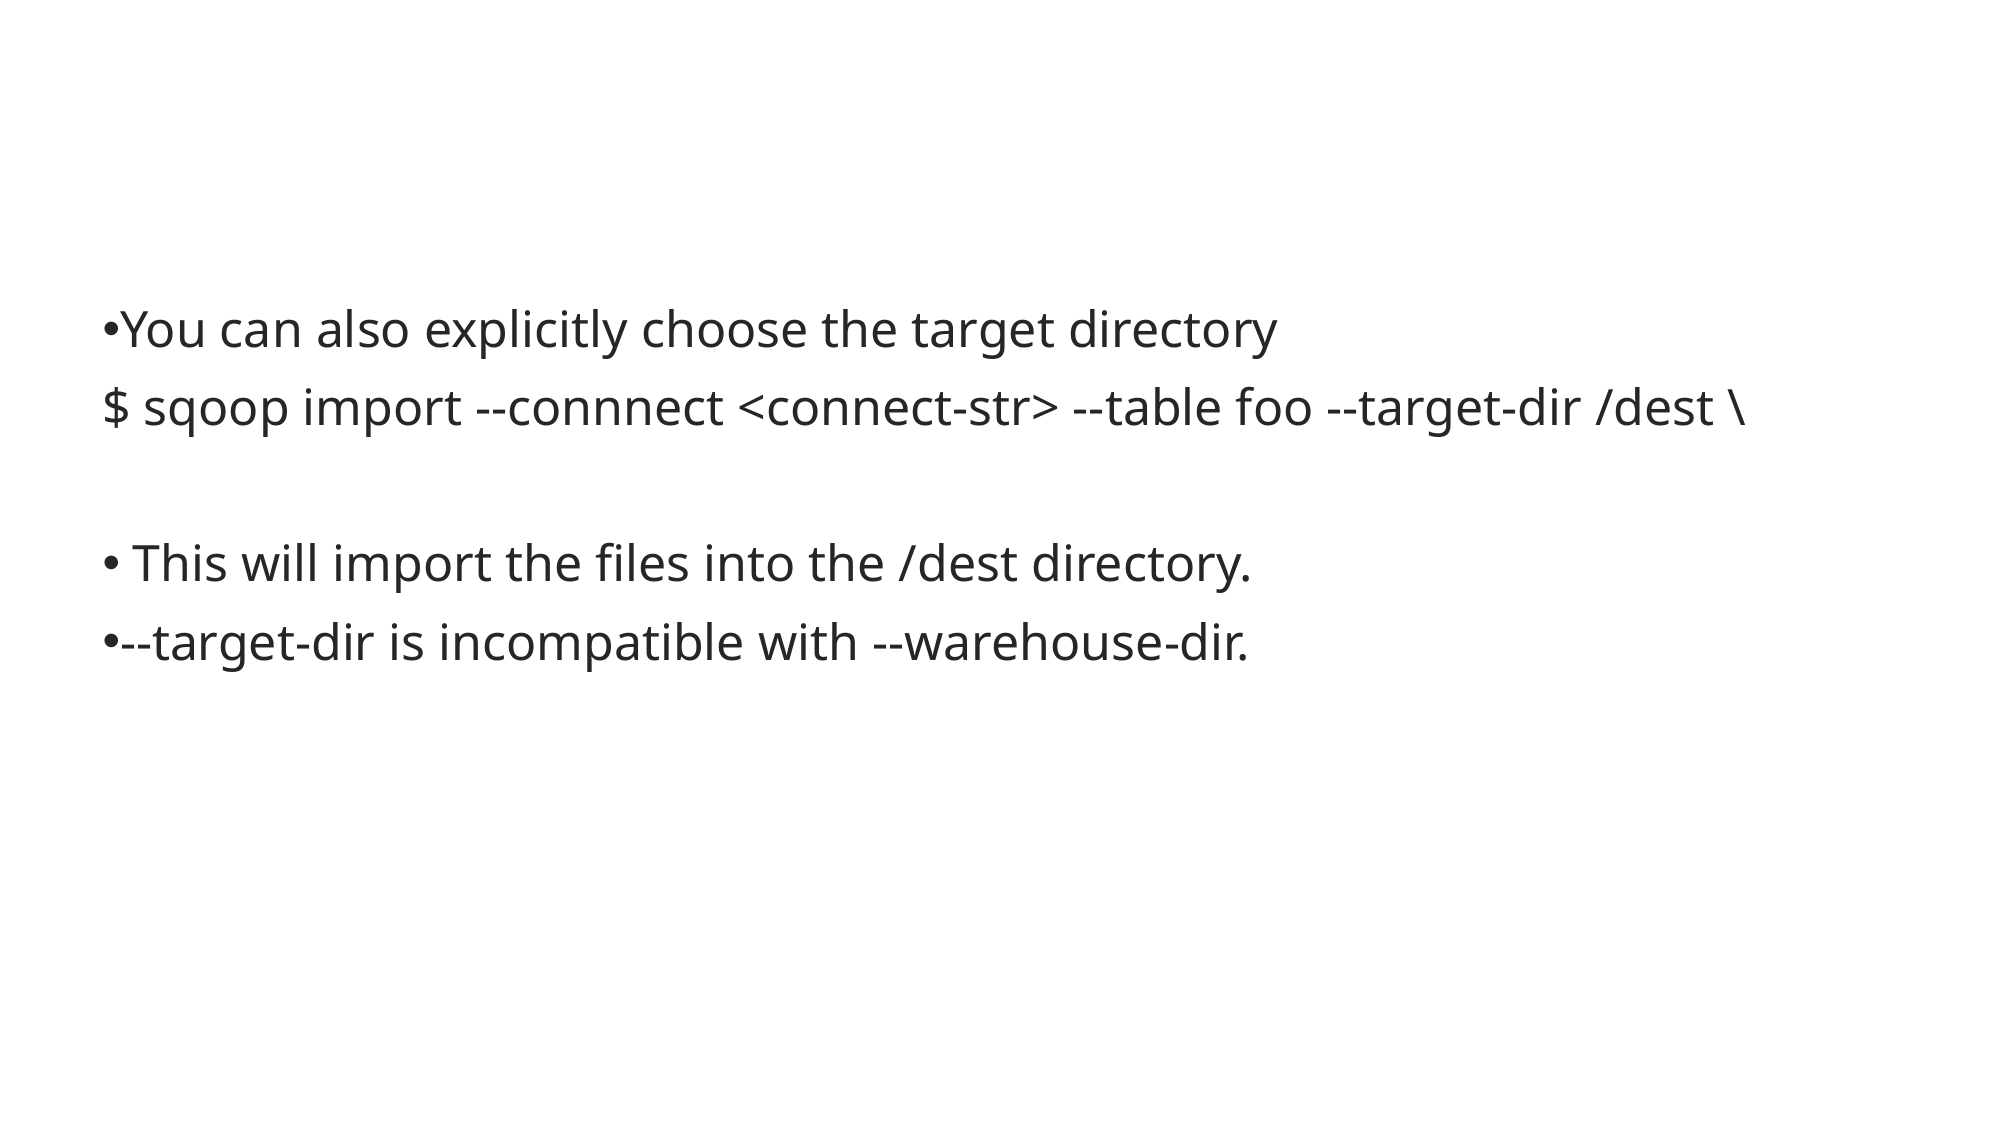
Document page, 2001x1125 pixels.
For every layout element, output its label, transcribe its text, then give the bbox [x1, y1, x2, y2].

list You can also explicitly choose the target directory $ sqoop import --connnect <connect-str> --table foo --target-dir /dest \ This will import the files into the /dest directory. --target-dir is incompatible with --warehouse-dir. [87, 299, 1863, 1014]
